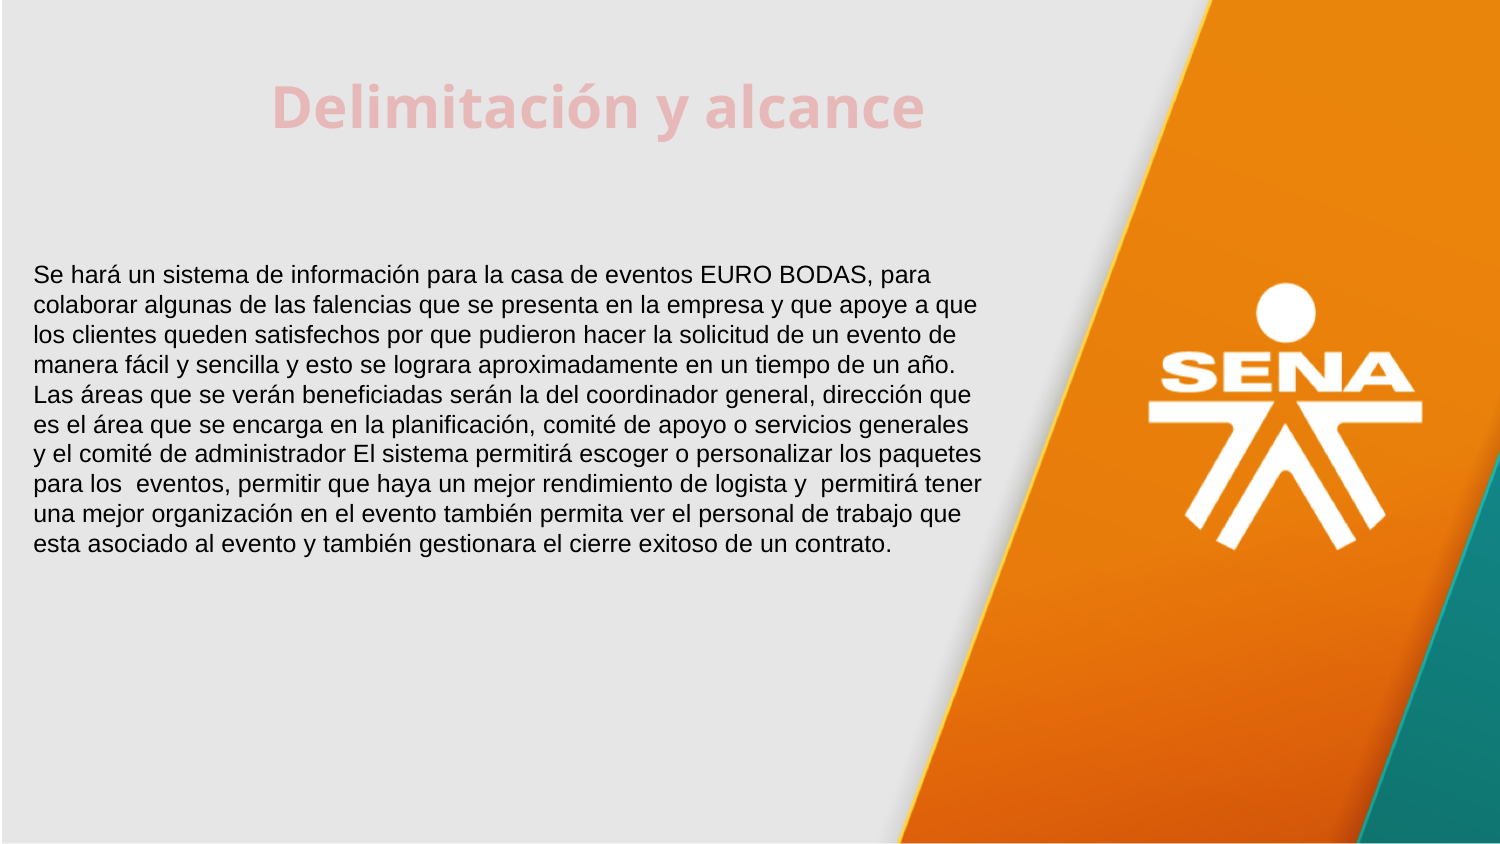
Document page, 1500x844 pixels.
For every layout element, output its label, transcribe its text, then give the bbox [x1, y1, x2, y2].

picture [2, 0, 1500, 844]
text_box Delimitación y alcance [255, 62, 956, 147]
text_box Se hará un sistema de información para la casa de eventos EURO BODAS, para colaborar algunas de las falencias que se presenta en la empresa y que apoye a que los clientes queden satisfechos por que pudieron hacer la solicitud de un evento de manera fácil y sencilla y esto se lograra aproximadamente en un tiempo de un año. Las áreas que se verán beneficiadas serán la del coordinador general, dirección que es el área que se encarga en la planificación, comité de apoyo o servicios generales y el comité de administrador El sistema permitirá escoger o personalizar los paquetes para los eventos, permitir que haya un mejor rendimiento de logista y permitirá tener una mejor organización en el evento también permita ver el personal de trabajo que esta asociado al evento y también gestionara el cierre exitoso de un contrato. [18, 250, 1005, 625]
